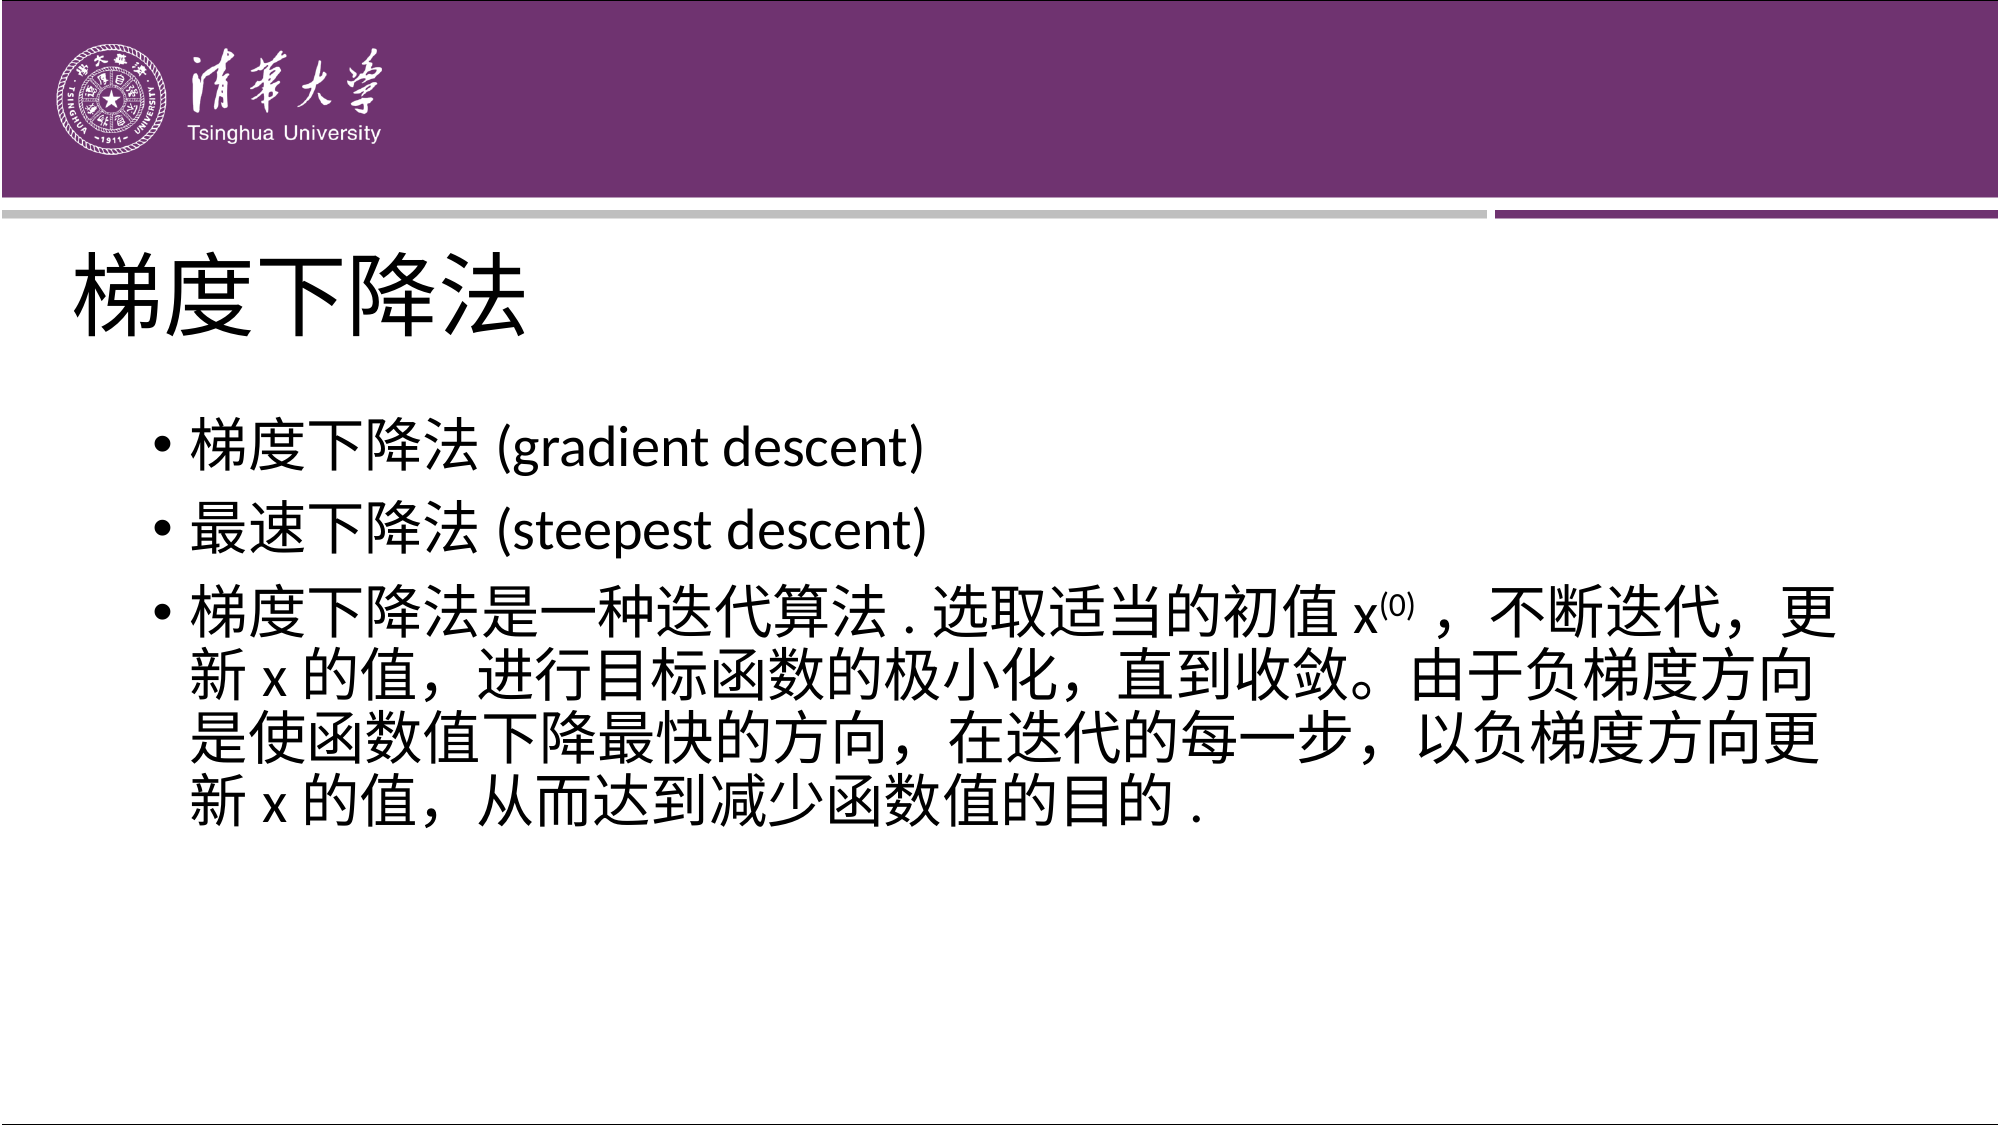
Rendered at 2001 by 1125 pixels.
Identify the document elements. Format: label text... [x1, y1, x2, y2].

list 梯度下降法(gradient descent) 最速下降法(steepest descent) 梯度下降法是一种迭代算法.选取适当的初值x(0)，不断迭代，更新x的值，进行目标函数的极小化，直到收敛。由于负梯度方向是使函数值下降最快的方向，在迭代的每一步，以负梯度方向更新x的值，从而达到减少函数值的目的. [137, 408, 1863, 1122]
picture [2, 0, 1998, 1125]
text_box 梯度下降法 [56, 190, 1782, 409]
